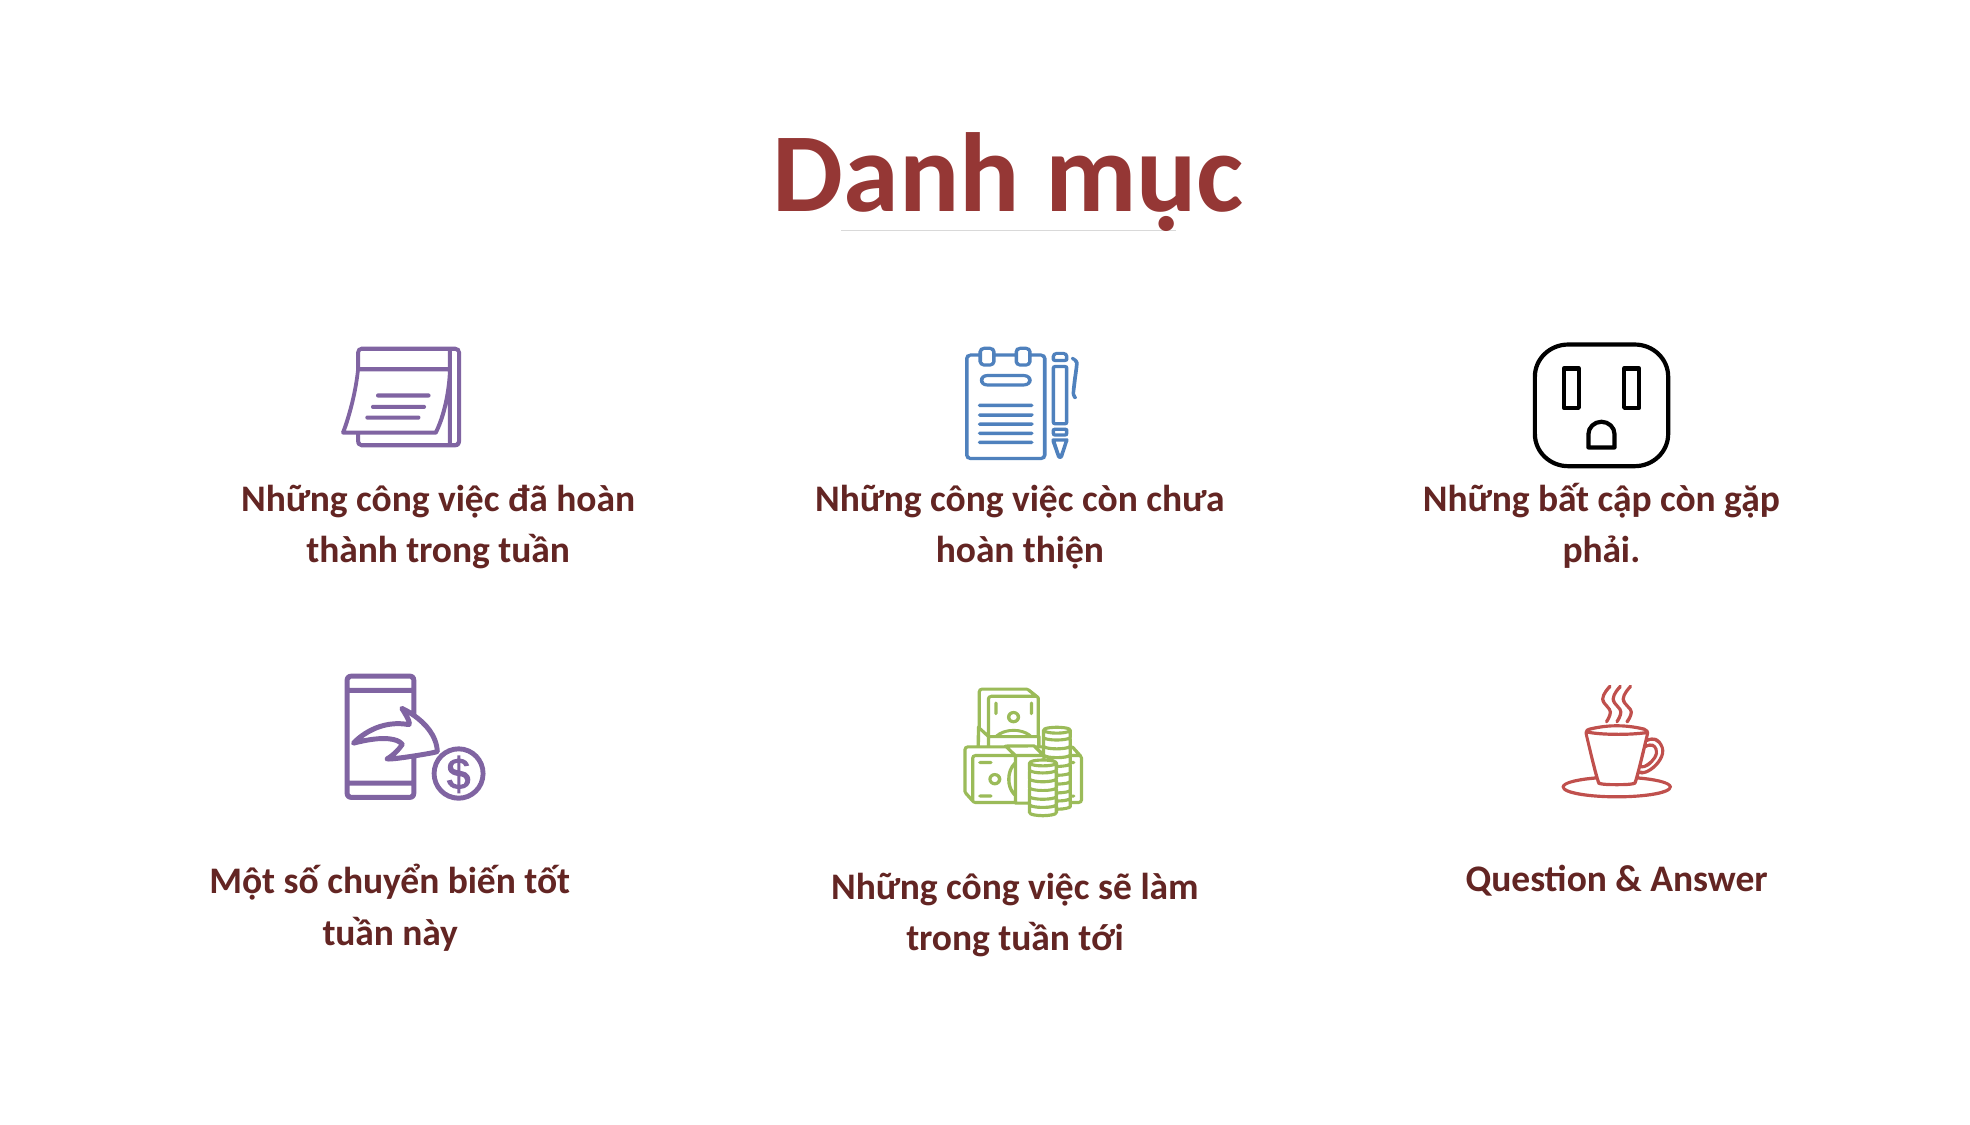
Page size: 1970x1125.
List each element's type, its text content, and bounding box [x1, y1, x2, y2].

text_box Những công việc sẽ làm trong tuần tới [784, 848, 1246, 1043]
text_box Những công việc đã hoàn thành trong tuần [207, 460, 669, 650]
title Danh mục [77, 120, 1941, 213]
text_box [964, 346, 1079, 461]
text_box Một số chuyển biến tốt tuần này [159, 842, 621, 1038]
text_box Những công việc còn chưa hoàn thiện [789, 460, 1251, 649]
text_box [344, 673, 489, 804]
text_box Question & Answer [1386, 840, 1848, 1035]
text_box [1561, 684, 1673, 799]
text_box Những bất cập còn gặp phải. [1371, 460, 1832, 639]
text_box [340, 346, 462, 448]
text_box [963, 687, 1084, 818]
text_box [1532, 342, 1671, 469]
